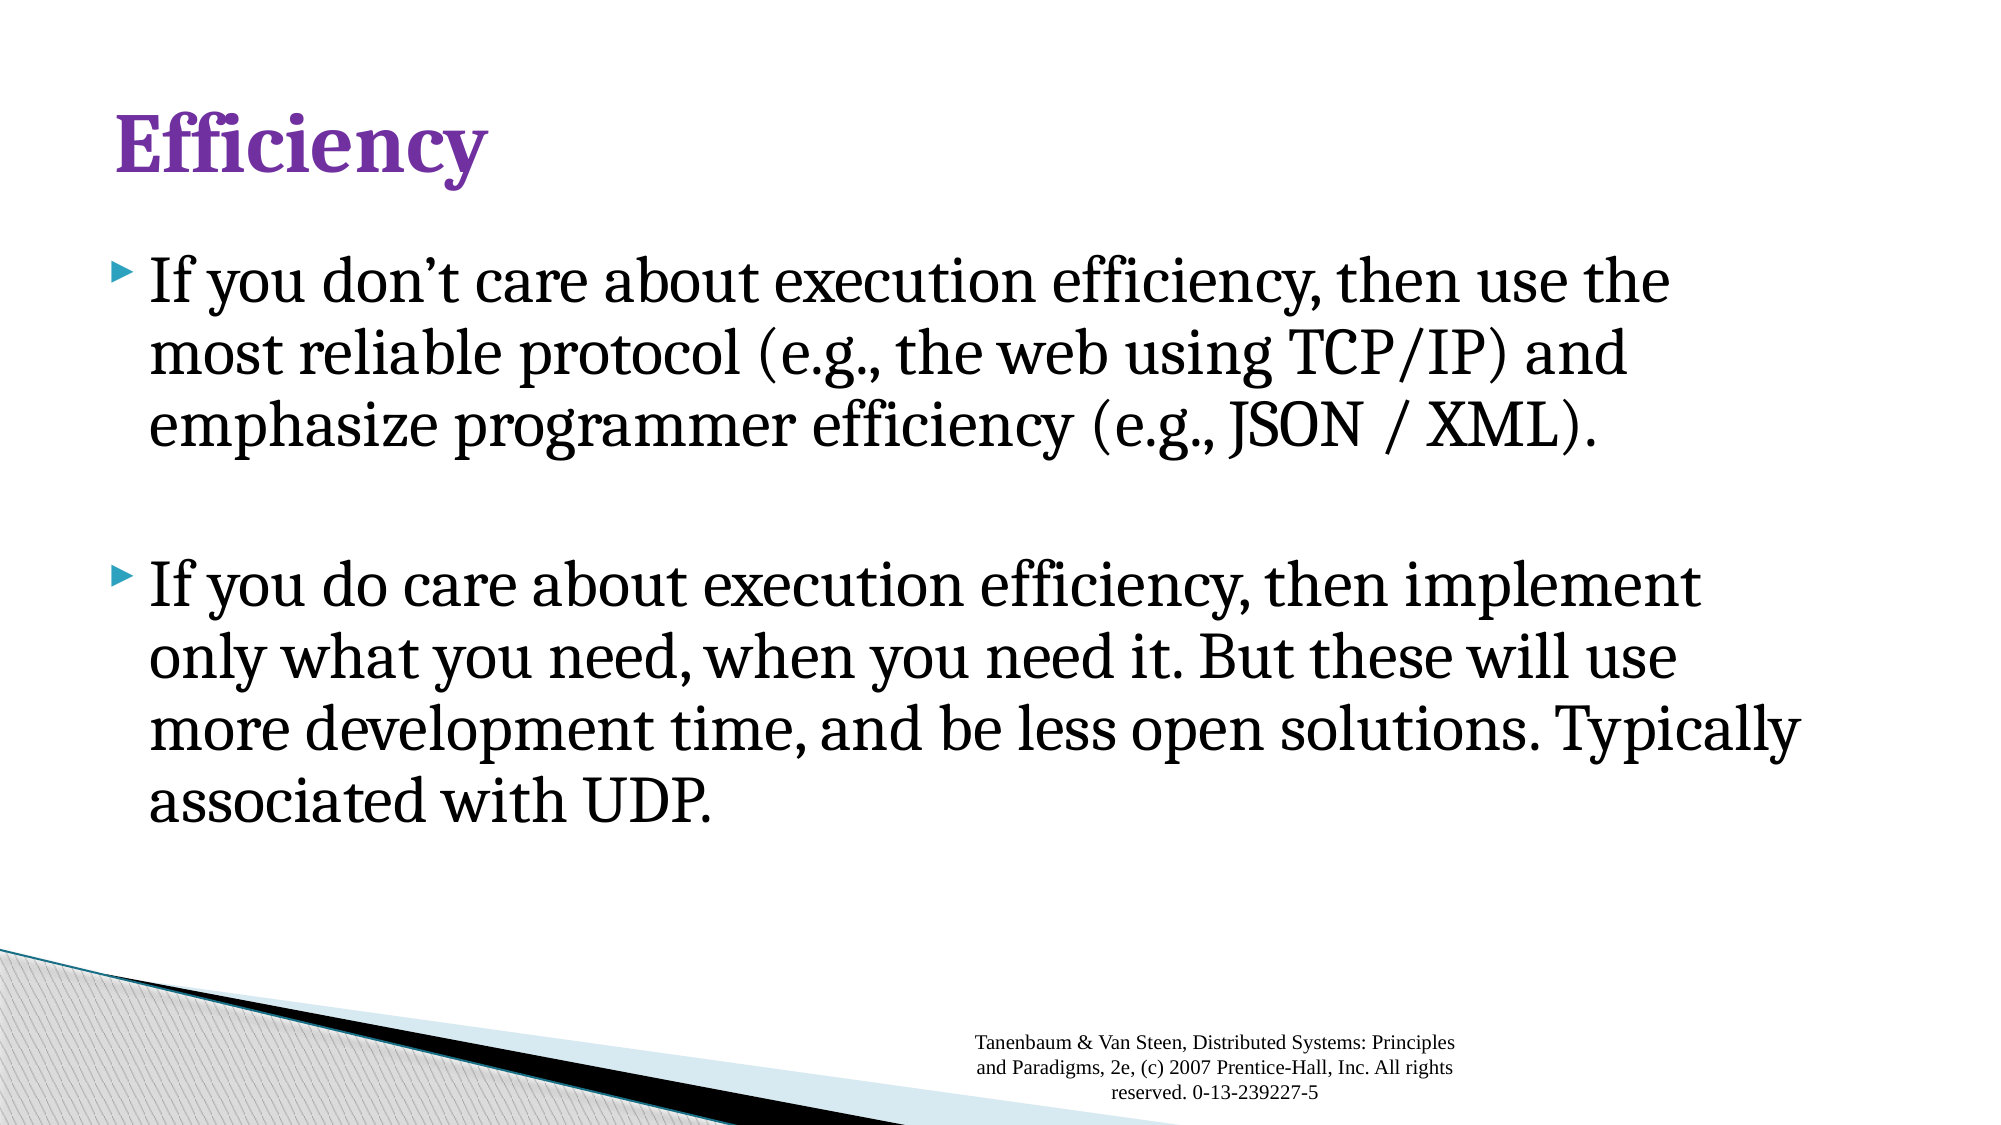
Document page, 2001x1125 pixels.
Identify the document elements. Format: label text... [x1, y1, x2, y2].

title Efficiency [99, 45, 1900, 233]
list If you don’t care about execution efficiency, then use the most reliable protocol (e.g., the web using TCP/IP) and emphasize programmer efficiency (e.g., JSON / XML). If you do care about execution efficiency, then implement only what you need, when you need it. But these will use more development time, and be less open solutions. Typically associated with UDP. [75, 237, 1825, 1075]
footer Tanenbaum & Van Steen, Distributed Systems: Principles and Paradigms, 2e, (c) 2007 Prentice-Hall, Inc. All rights reserved. 0-13-239227-5 [957, 1075, 1473, 1112]
